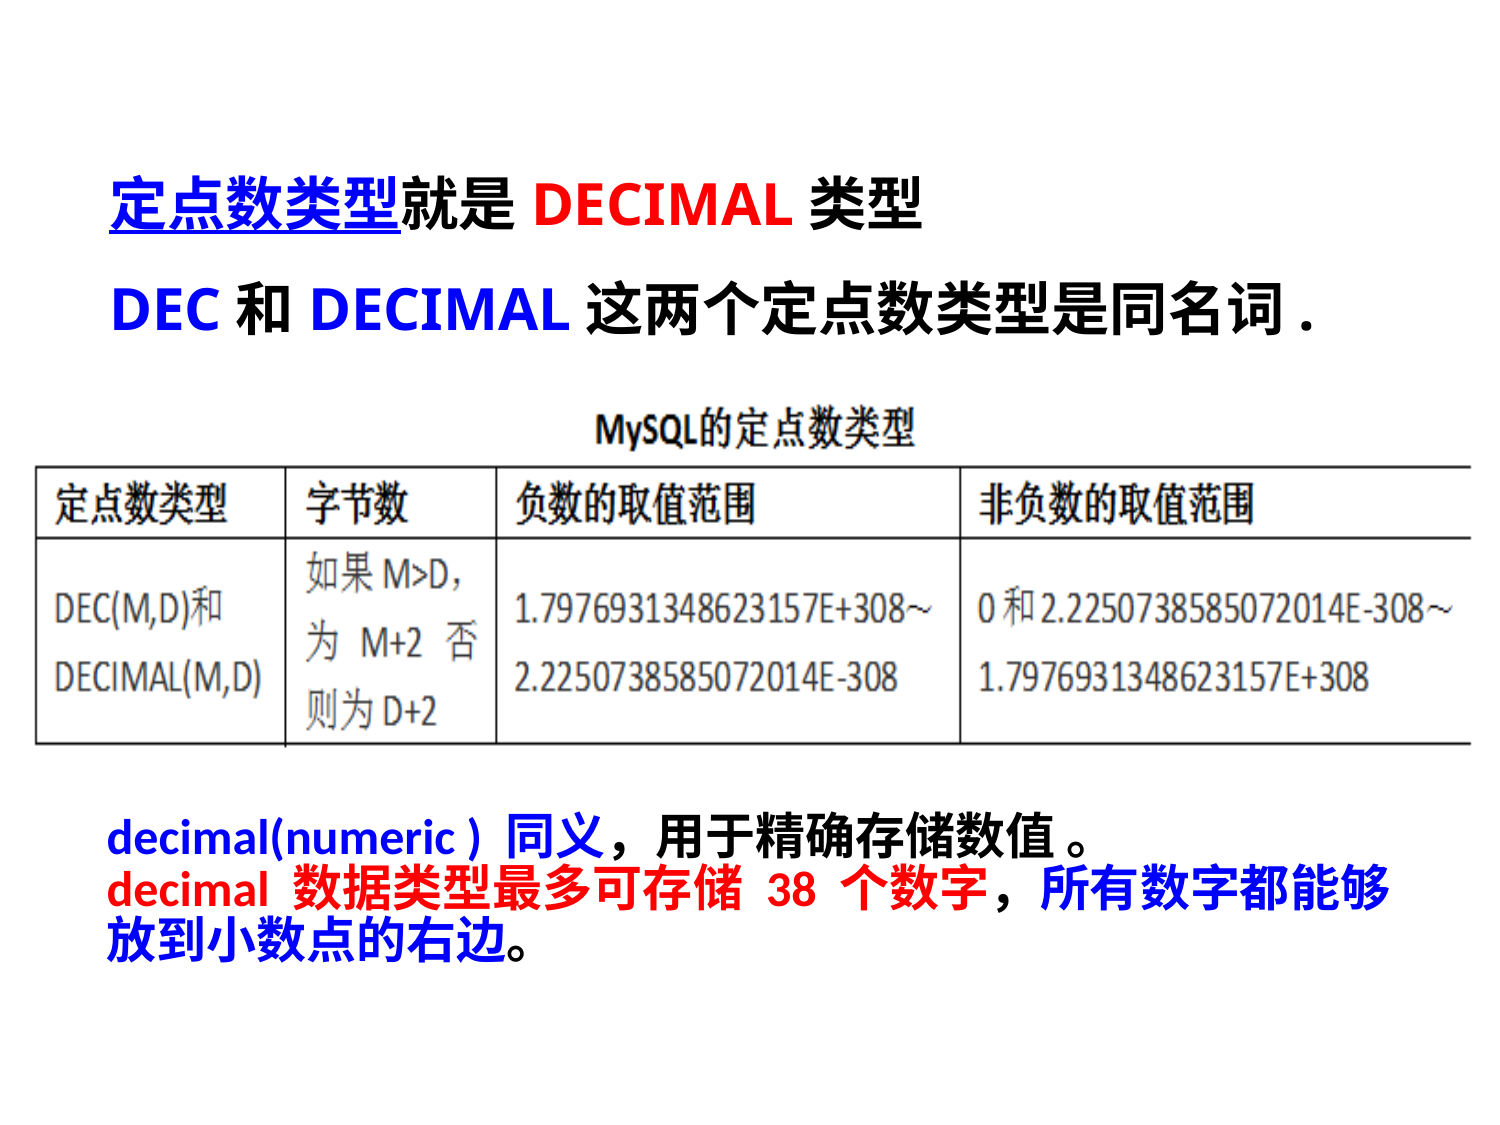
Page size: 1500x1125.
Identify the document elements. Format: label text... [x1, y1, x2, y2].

text_box 定点数类型就是DECIMAL类型 DEC和DECIMAL这两个定点数类型是同名词. [19, 124, 1353, 350]
text_box decimal(numeric ) 同义，用于精确存储数值 。 decimal 数据类型最多可存储 38 个数字，所有数字都能够放到小数点的右边。 [91, 805, 1449, 977]
picture [19, 376, 1486, 797]
